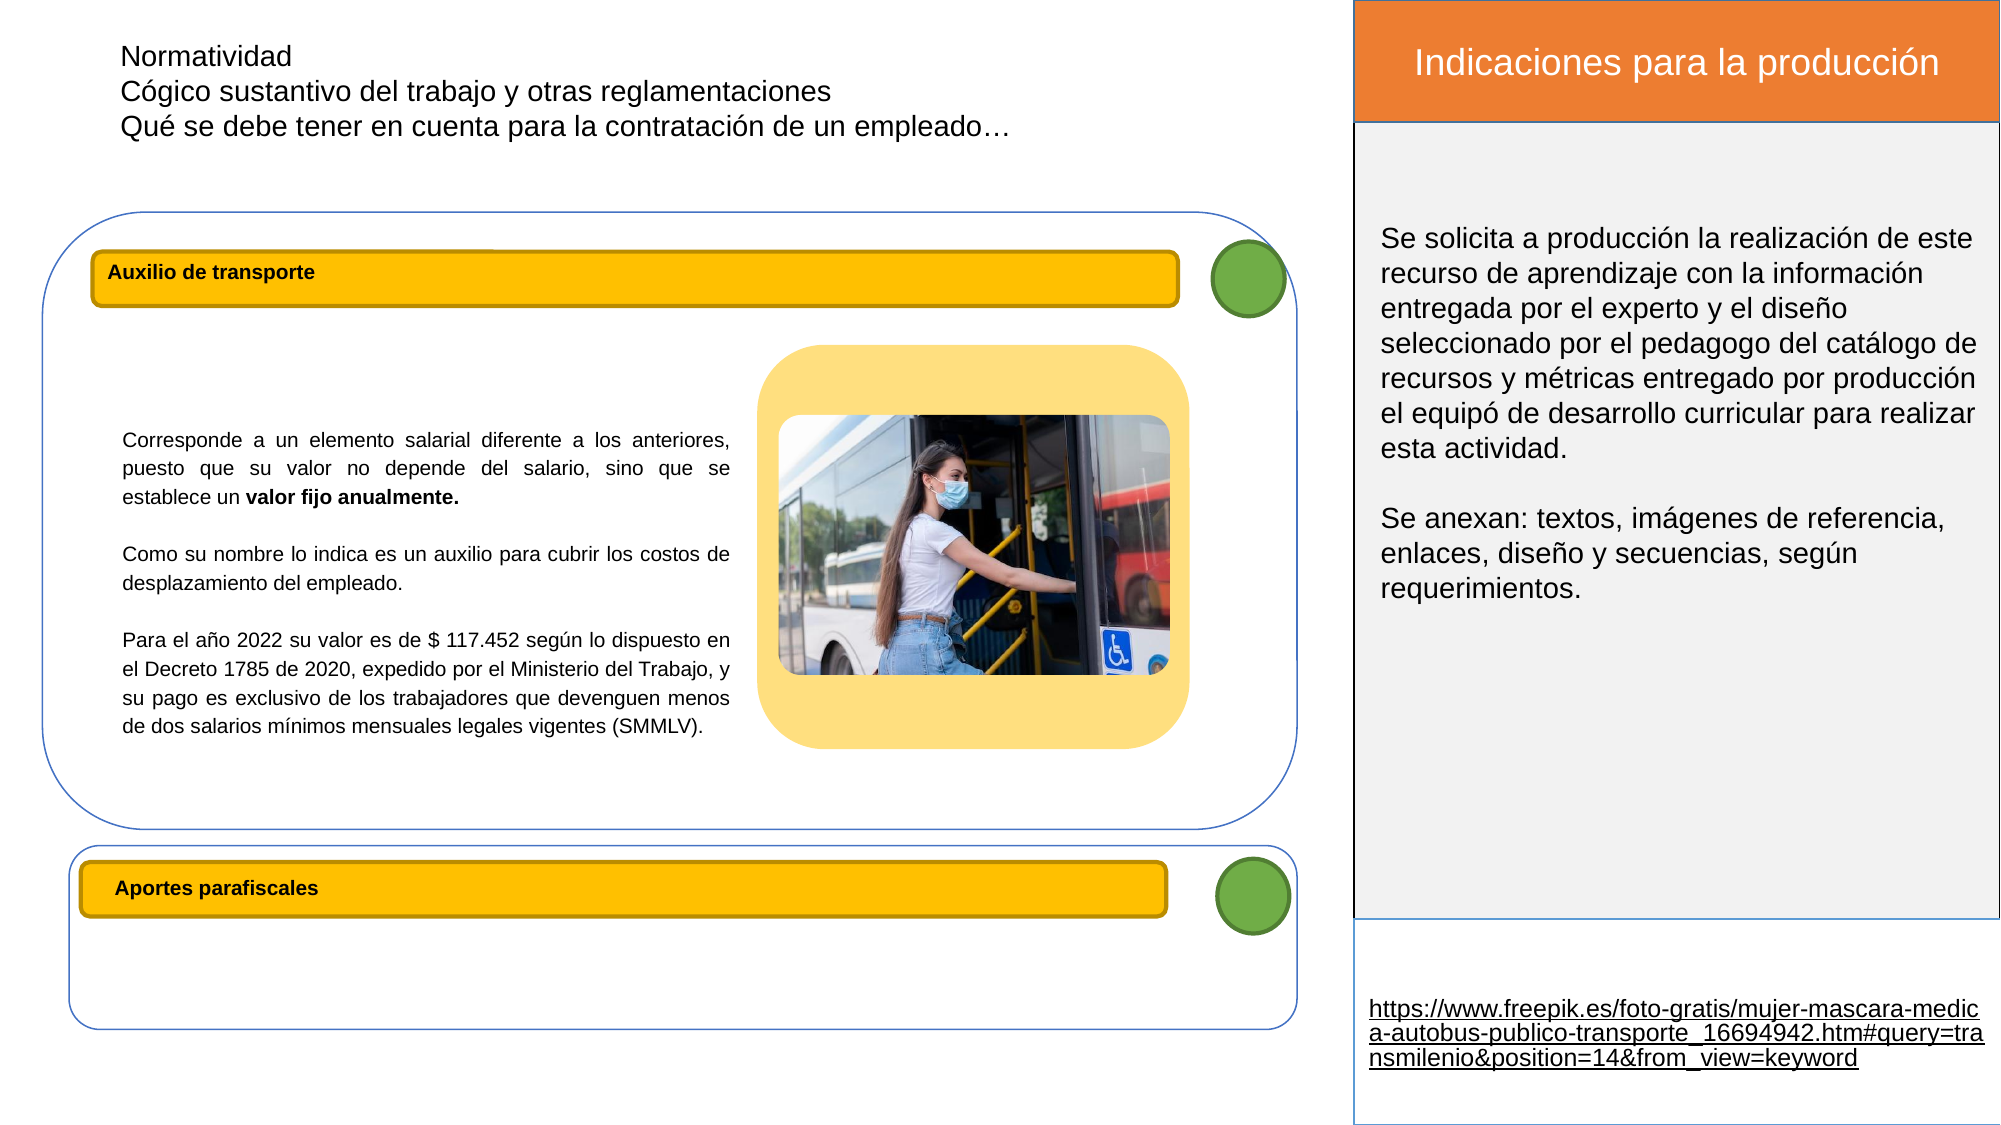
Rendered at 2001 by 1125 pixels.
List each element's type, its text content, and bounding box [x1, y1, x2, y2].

text_box [1212, 241, 1285, 317]
text_box [757, 344, 1190, 750]
text_box [42, 212, 1298, 830]
text_box https://www.freepik.es/foto-gratis/mujer-mascara-medica-autobus-publico-transporte_16694942.htm#query=transmilenio&position=14&from_view=keyword [1353, 918, 2000, 1125]
text_box [92, 251, 1178, 307]
text_box [80, 862, 1167, 917]
text_box Se solicita a producción la realización de este recurso de aprendizaje con la información entregada por el experto y el diseño seleccionado por el pedagogo del catálogo de recursos y métricas entregado por producción el equipó de desarrollo curricular para realizar esta actividad. Se anexan: textos, imágenes de referencia, enlaces, diseño y secuencias, según requerimientos. [1365, 212, 2000, 707]
text_box Indicaciones para la producción [1353, 0, 2000, 122]
picture [778, 414, 1171, 676]
text_box Normatividad Cógico sustantivo del trabajo y otras reglamentaciones Qué se debe tener en cuenta para la contratación de un empleado… [105, 30, 1142, 151]
text_box [1217, 858, 1290, 934]
text_box [1353, 122, 2000, 918]
text_box Aportes parafiscales [99, 863, 342, 906]
text_box Corresponde a un elemento salarial diferente a los anteriores, puesto que su valor no depende del salario, sino que se establece un valor fijo anualmente. Como su nombre lo indica es un auxilio para cubrir los costos de desplazamiento del empleado. Para el año 2022 su valor es de $ 117.452 según lo dispuesto en el Decreto 1785 de 2020, expedido por el Ministerio del Trabajo, y su pago es exclusivo de los trabajadores que devenguen menos de dos salarios mínimos mensuales legales vigentes (SMMLV). [107, 414, 746, 750]
text_box [69, 845, 1298, 1030]
text_box Auxilio de transporte [92, 251, 333, 292]
